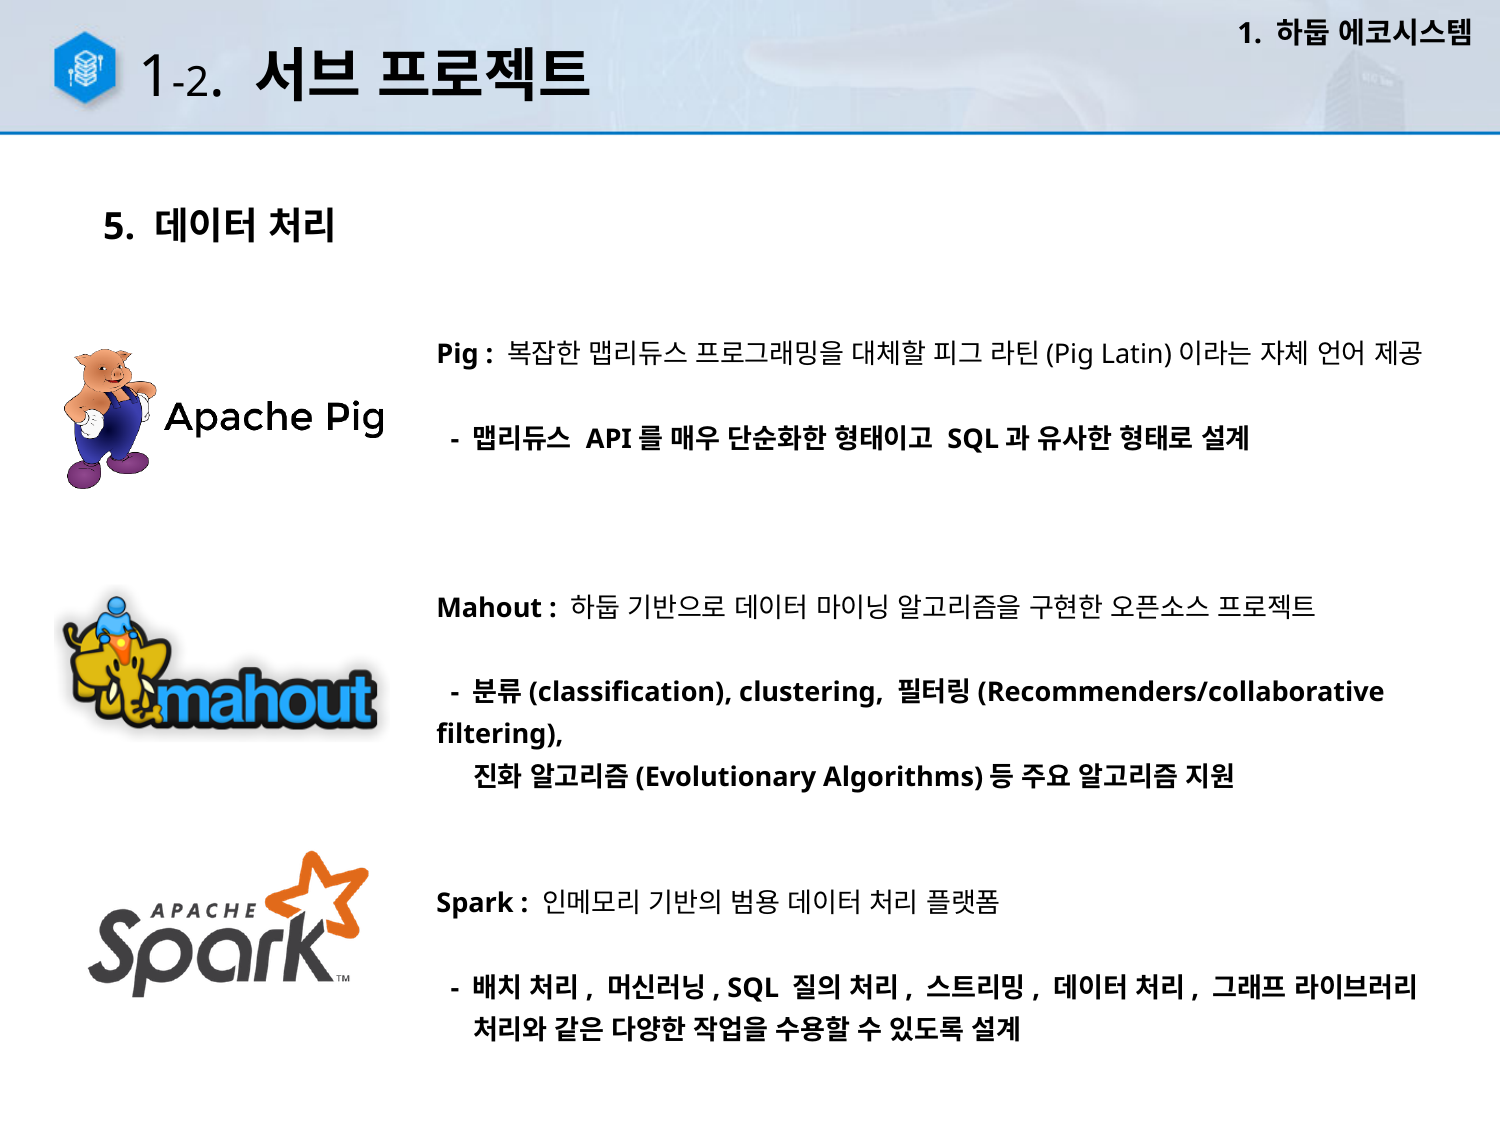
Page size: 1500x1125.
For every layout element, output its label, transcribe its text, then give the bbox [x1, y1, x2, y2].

picture [0, 0, 1500, 1125]
text_box Pig : 복잡한 맵리듀스 프로그래밍을 대체할 피그 라틴(Pig Latin)이라는 자체 언어 제공 - 맵리듀스 API를 매우 단순화한 형태이고 SQL과 유사한 형태로 설계 Mahout : 하둡 기반으로 데이터 마이닝 알고리즘을 구현한 오픈소스 프로젝트 - 분류(classification), clustering, 필터링(Recommenders/collaborative filtering), 진화 알고리즘(Evolutionary Algorithms)등 주요 알고리즘 지원 Spark : 인메모리 기반의 범용 데이터 처리 플랫폼 - 배치 처리, 머신러닝, SQL 질의 처리, 스트리밍, 데이터 처리, 그래프 라이브러리 처리와 같은 다양한 작업을 수용할 수 있도록 설계 [421, 319, 1450, 1053]
text_box 1-2. 서브 프로젝트 [123, 31, 1247, 117]
text_box 5. 데이터 처리 [88, 195, 363, 255]
text_box 1. 하둡 에코시스템 [1222, 7, 1500, 55]
